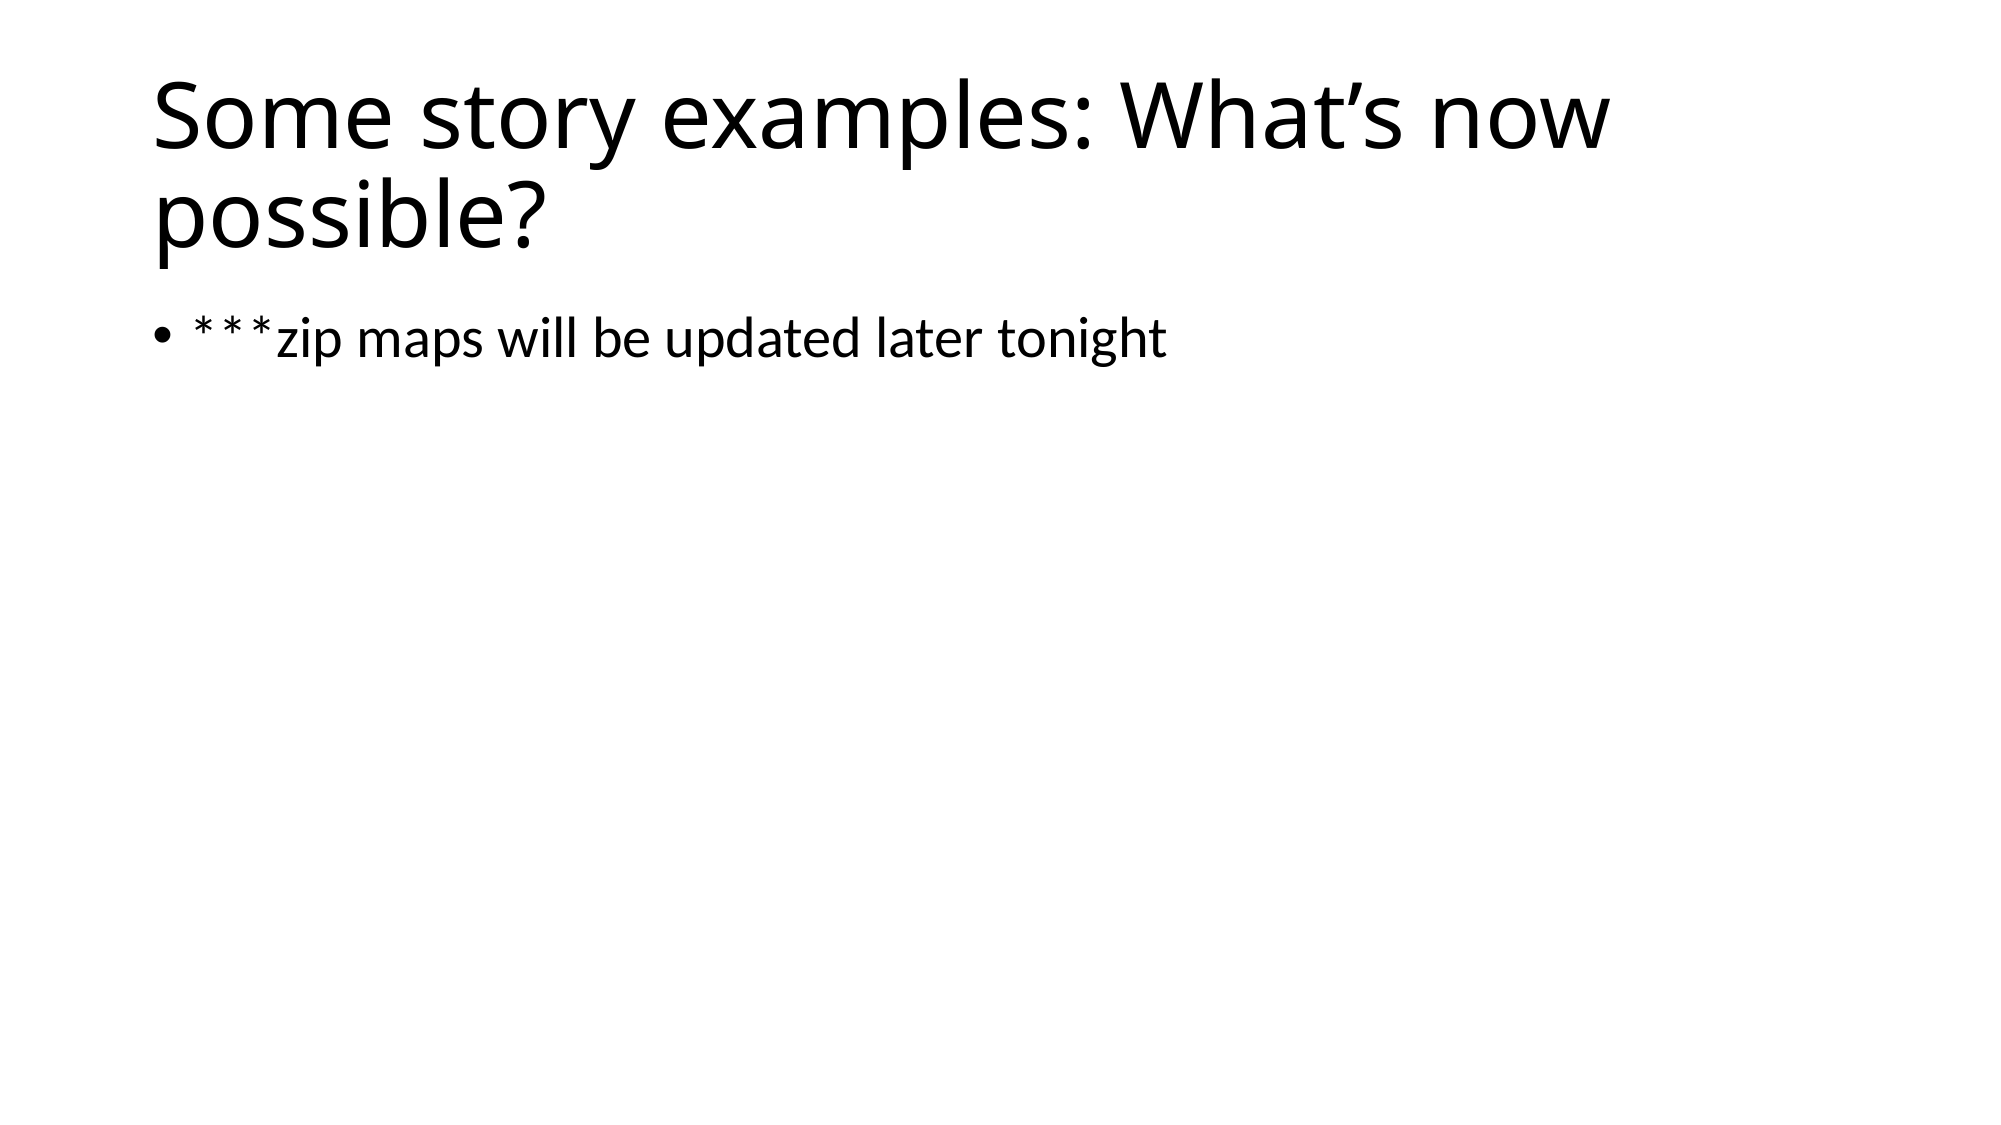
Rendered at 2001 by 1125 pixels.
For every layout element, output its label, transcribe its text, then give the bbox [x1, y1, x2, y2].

title Some story examples: What’s now possible? [137, 59, 1863, 278]
list ***zip maps will be updated later tonight [137, 299, 1863, 1014]
